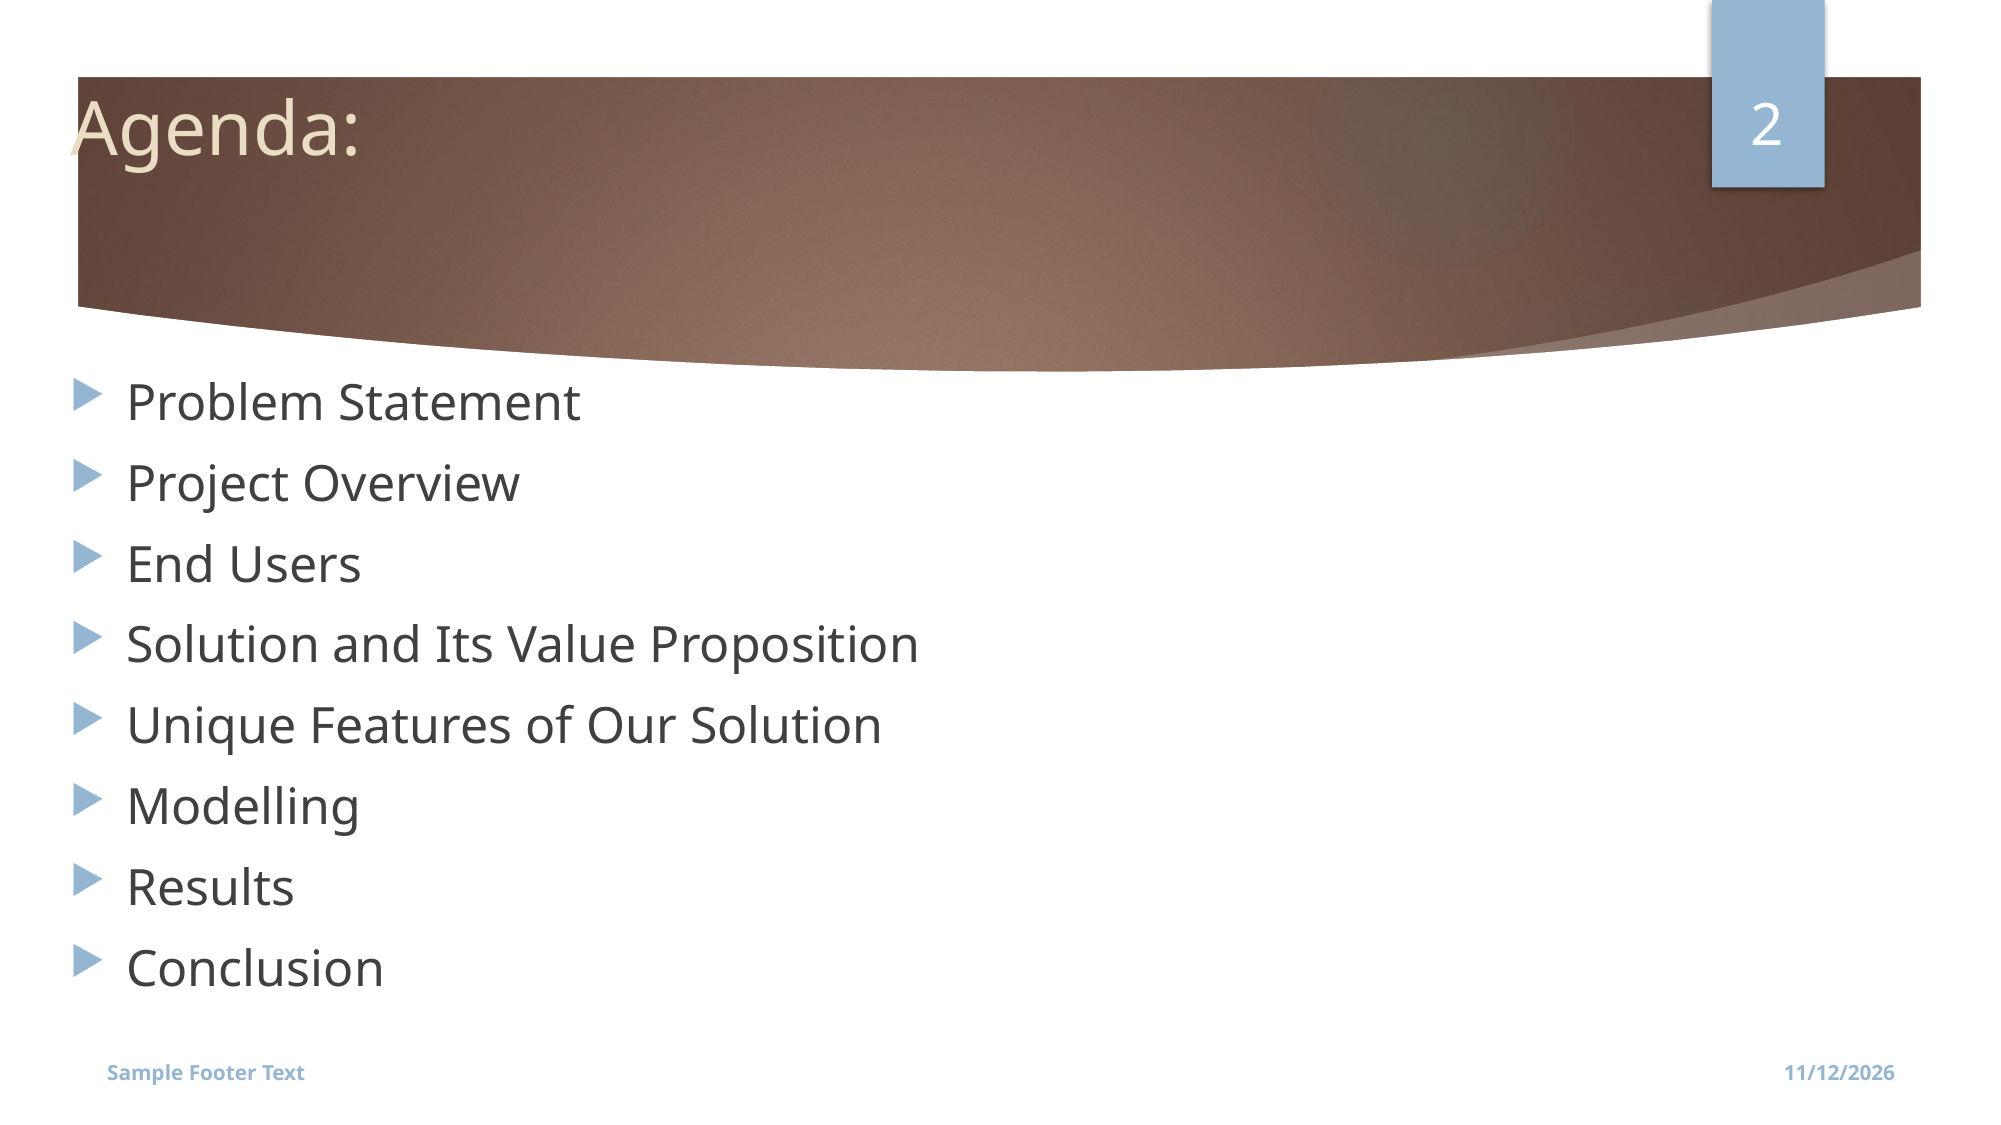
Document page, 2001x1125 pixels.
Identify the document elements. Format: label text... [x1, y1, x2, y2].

slide_number 2 [1698, 48, 1836, 175]
title Agenda: [55, 26, 1689, 225]
footer Sample Footer Text [92, 1048, 726, 1099]
list Problem Statement Project Overview End Users Solution and Its Value Proposition Unique Features of Our Solution Modelling Results Conclusion [55, 362, 1689, 1014]
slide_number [1747, 1048, 1911, 1099]
